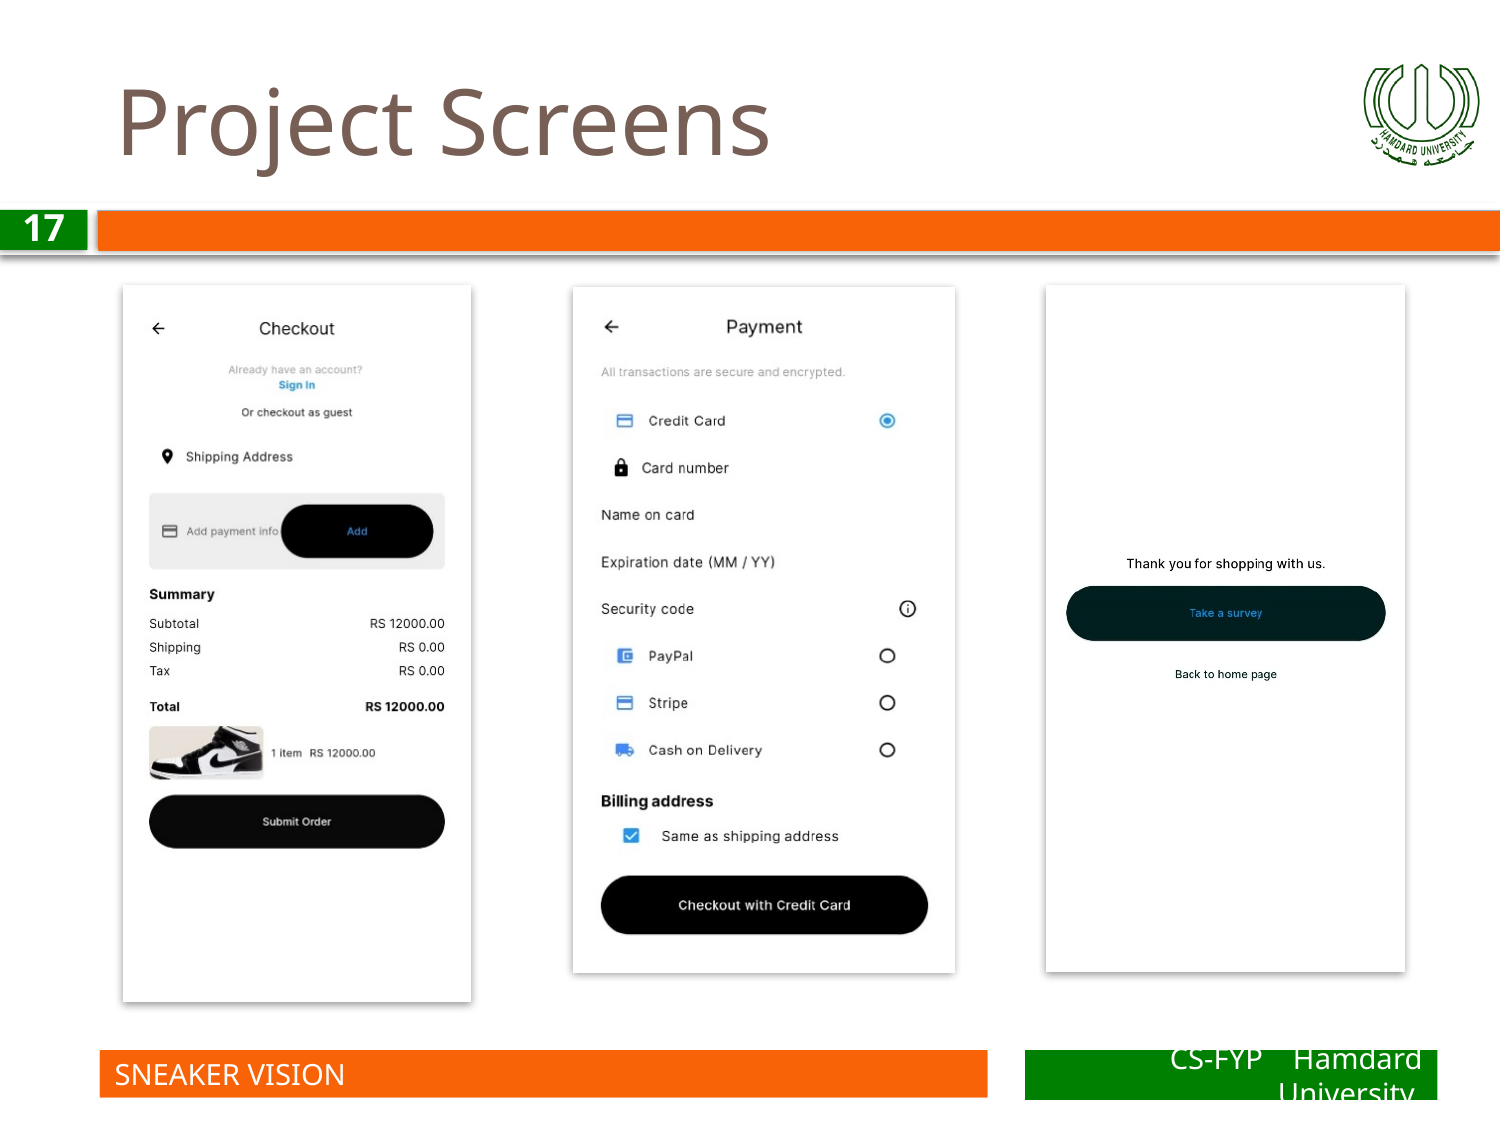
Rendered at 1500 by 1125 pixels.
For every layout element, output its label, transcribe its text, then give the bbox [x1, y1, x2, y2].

text_box SNEAKER VISION [99, 1050, 988, 1098]
picture [587, 300, 941, 959]
title Project Screens [100, 37, 1350, 200]
picture [1059, 299, 1391, 958]
picture [137, 299, 457, 988]
slide_number 17 [0, 209, 88, 250]
slide_number CS-FYP Hamdard University [1025, 1050, 1438, 1100]
picture [1362, 62, 1483, 168]
